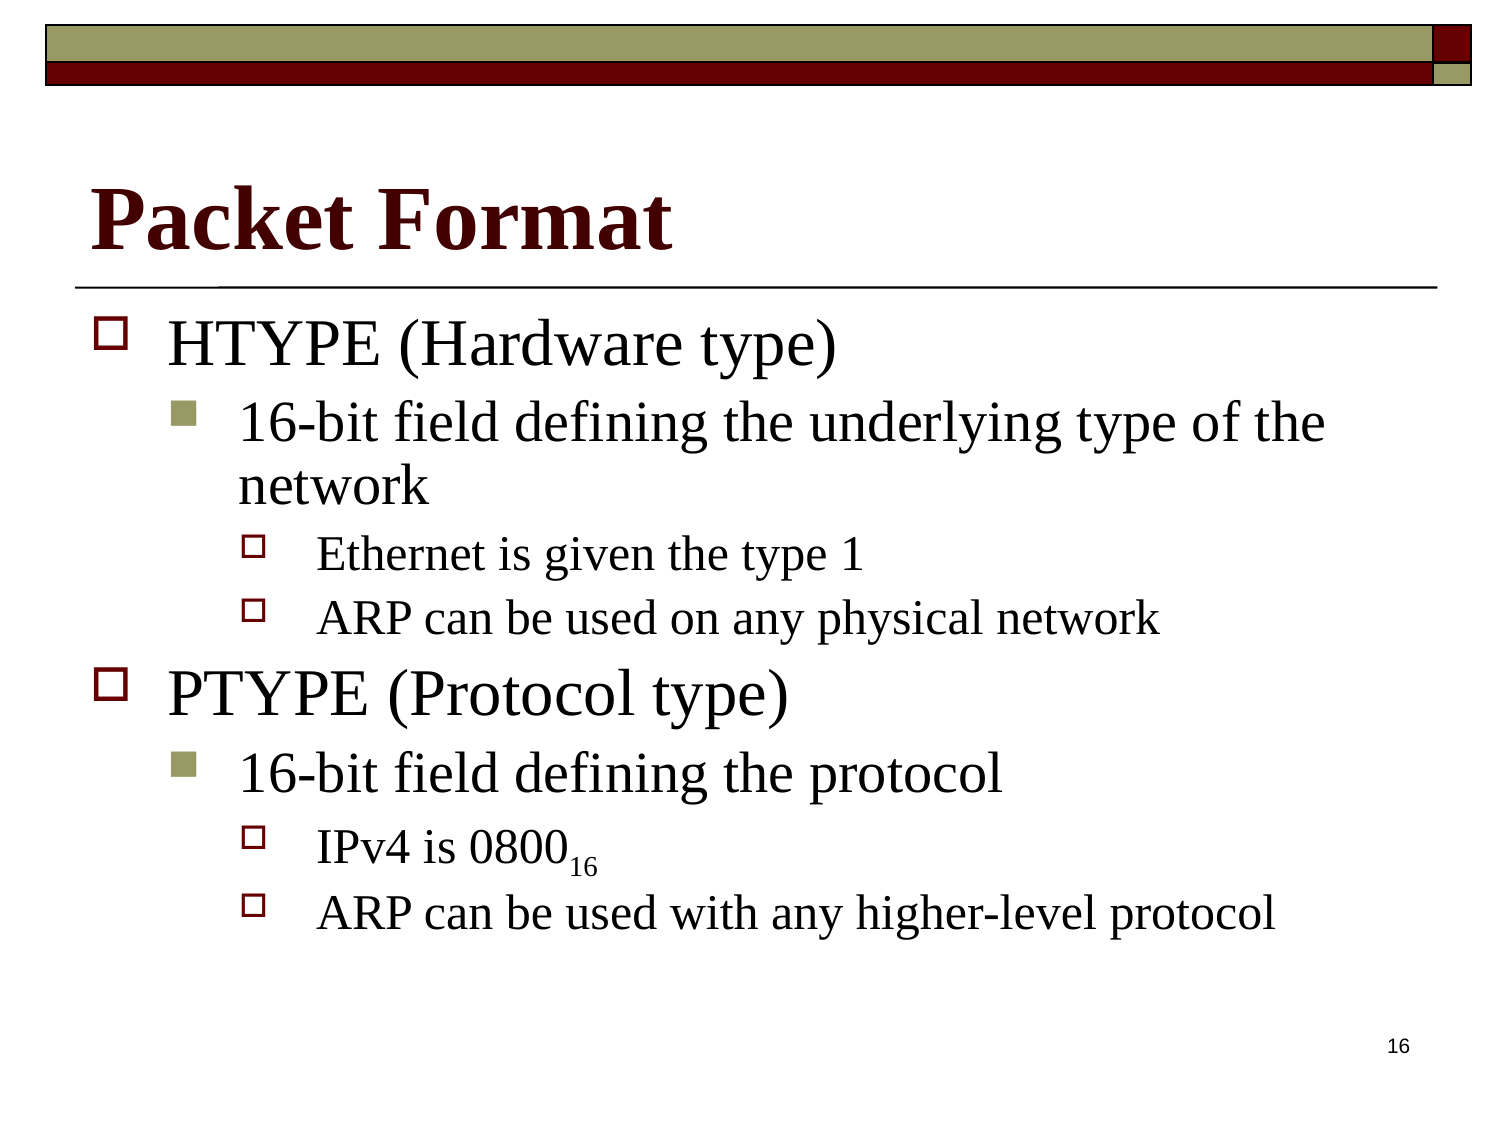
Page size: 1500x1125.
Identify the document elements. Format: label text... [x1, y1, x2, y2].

list HTYPE (Hardware type) 16-bit field defining the underlying type of the network Ethernet is given the type 1 ARP can be used on any physical network PTYPE (Protocol type) 16-bit field defining the protocol IPv4 is 080016 ARP can be used with any higher-level protocol [74, 299, 1426, 1006]
title Packet Format [74, 87, 1426, 276]
slide_number 16 [1112, 1024, 1426, 1101]
